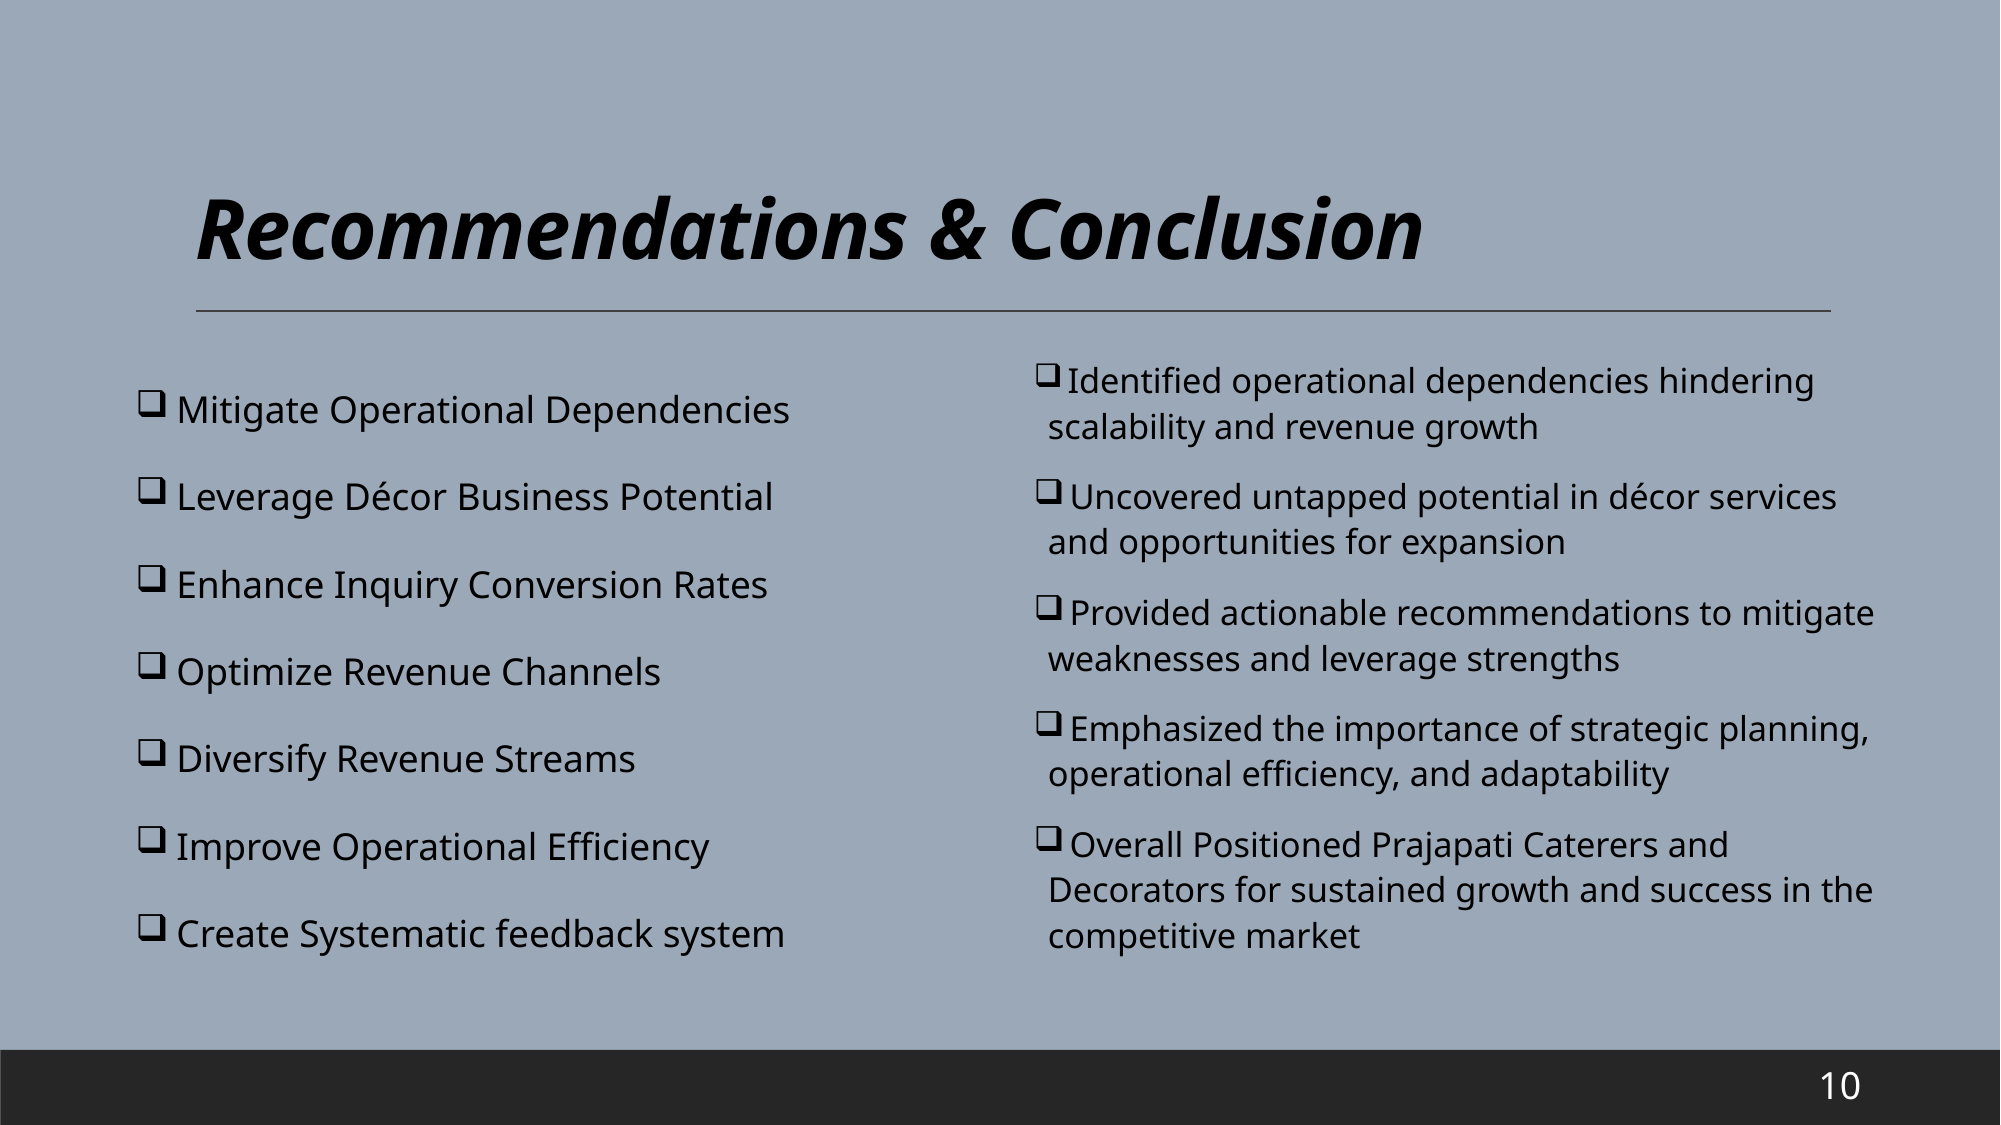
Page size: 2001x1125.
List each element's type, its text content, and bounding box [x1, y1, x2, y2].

list Mitigate Operational Dependencies Leverage Décor Business Potential Enhance Inquiry Conversion Rates Optimize Revenue Channels Diversify Revenue Streams Improve Operational Efficiency Create Systematic feedback system [102, 347, 967, 963]
title Recommendations & Conclusion [180, 47, 1830, 285]
slide_number 10 [1803, 1057, 1932, 1118]
text_box [204, 372, 966, 988]
list Identified operational dependencies hindering scalability and revenue growth Uncovered untapped potential in décor services and opportunities for expansion Provided actionable recommendations to mitigate weaknesses and leverage strengths Emphasized the importance of strategic planning, operational efficiency, and adaptability Overall Positioned Prajapati Caterers and Decorators for sustained growth and success in the competitive market [1033, 347, 1898, 963]
